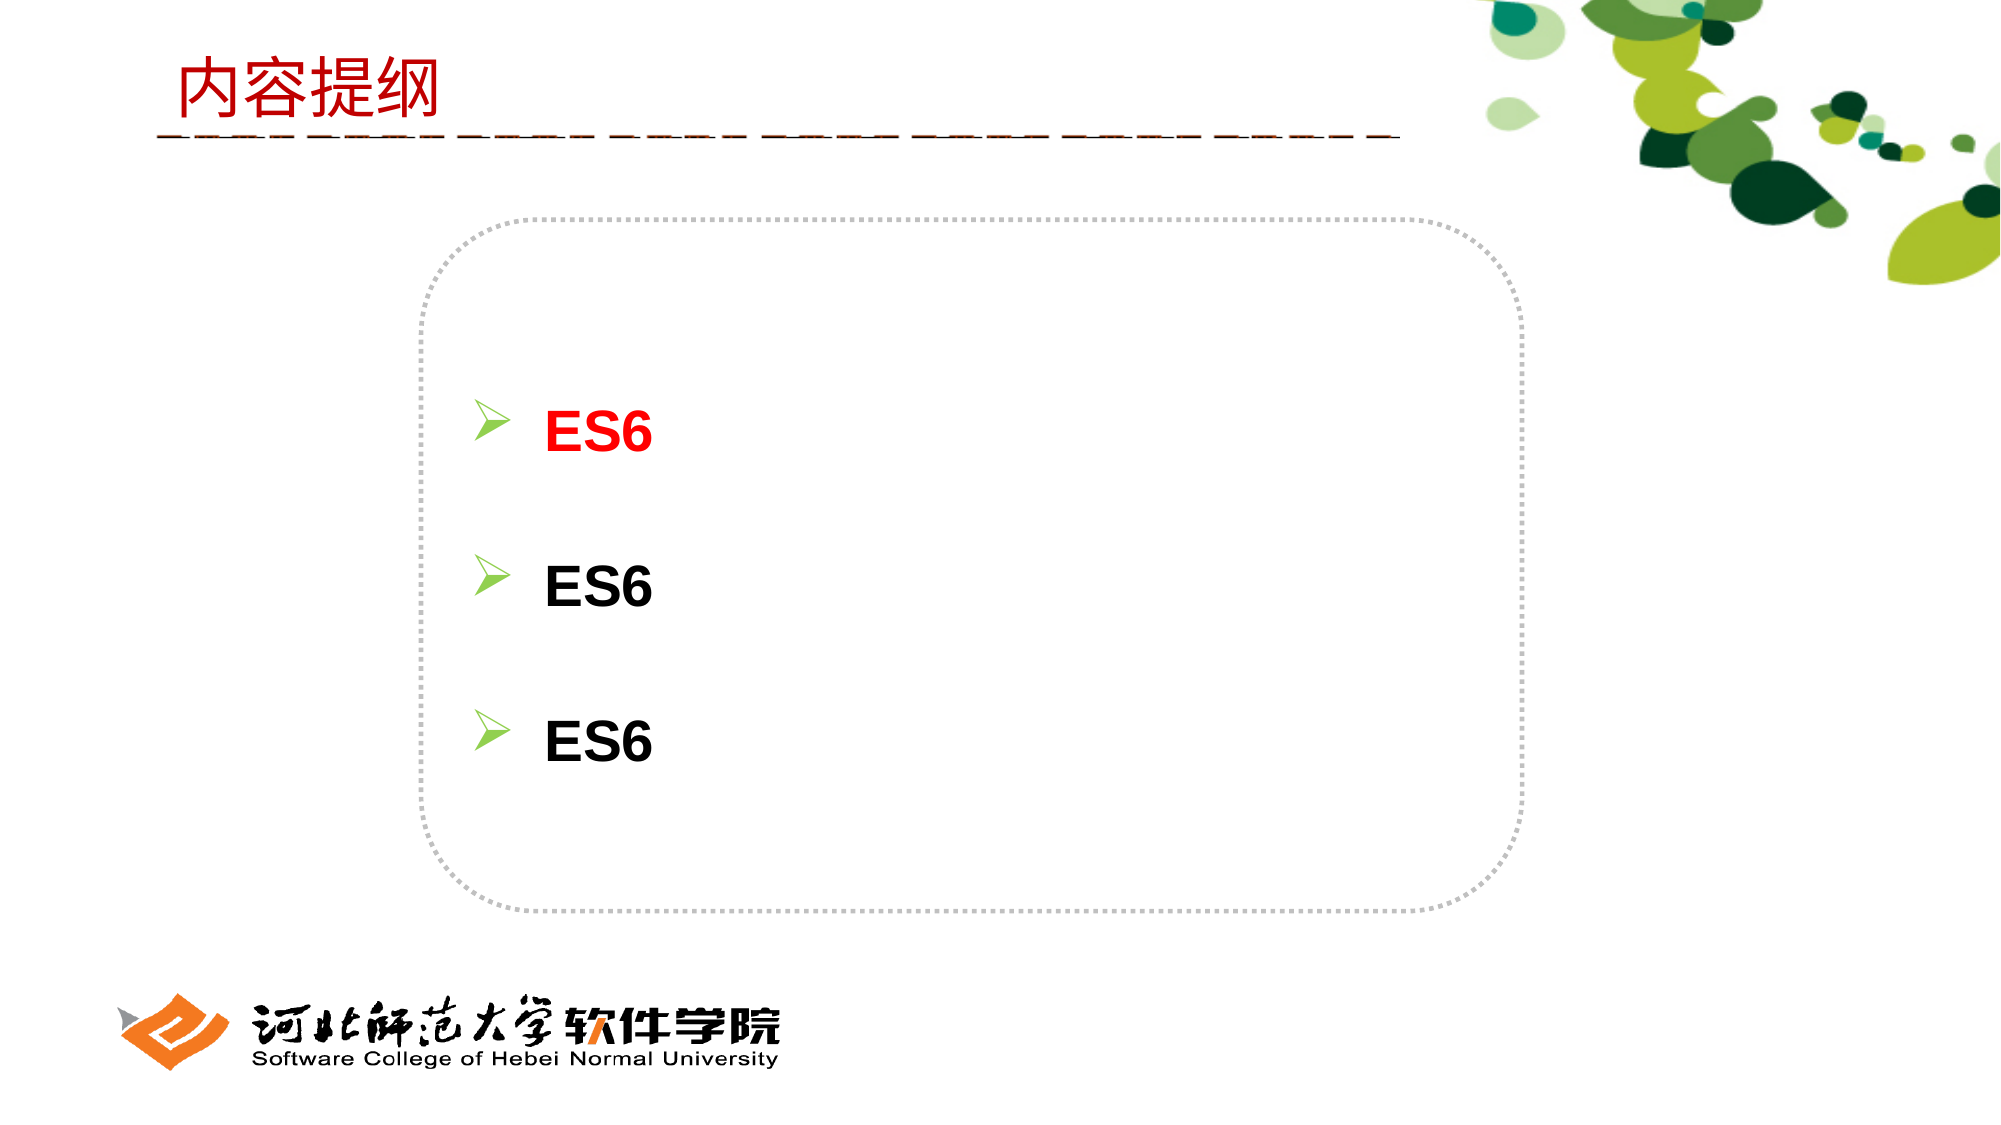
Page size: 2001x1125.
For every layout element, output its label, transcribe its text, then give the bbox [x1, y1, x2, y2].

text_box ES6 ES6 ES6 [421, 219, 1523, 912]
picture [0, 0, 2001, 1125]
text_box 内容提纲 [160, 38, 1505, 120]
